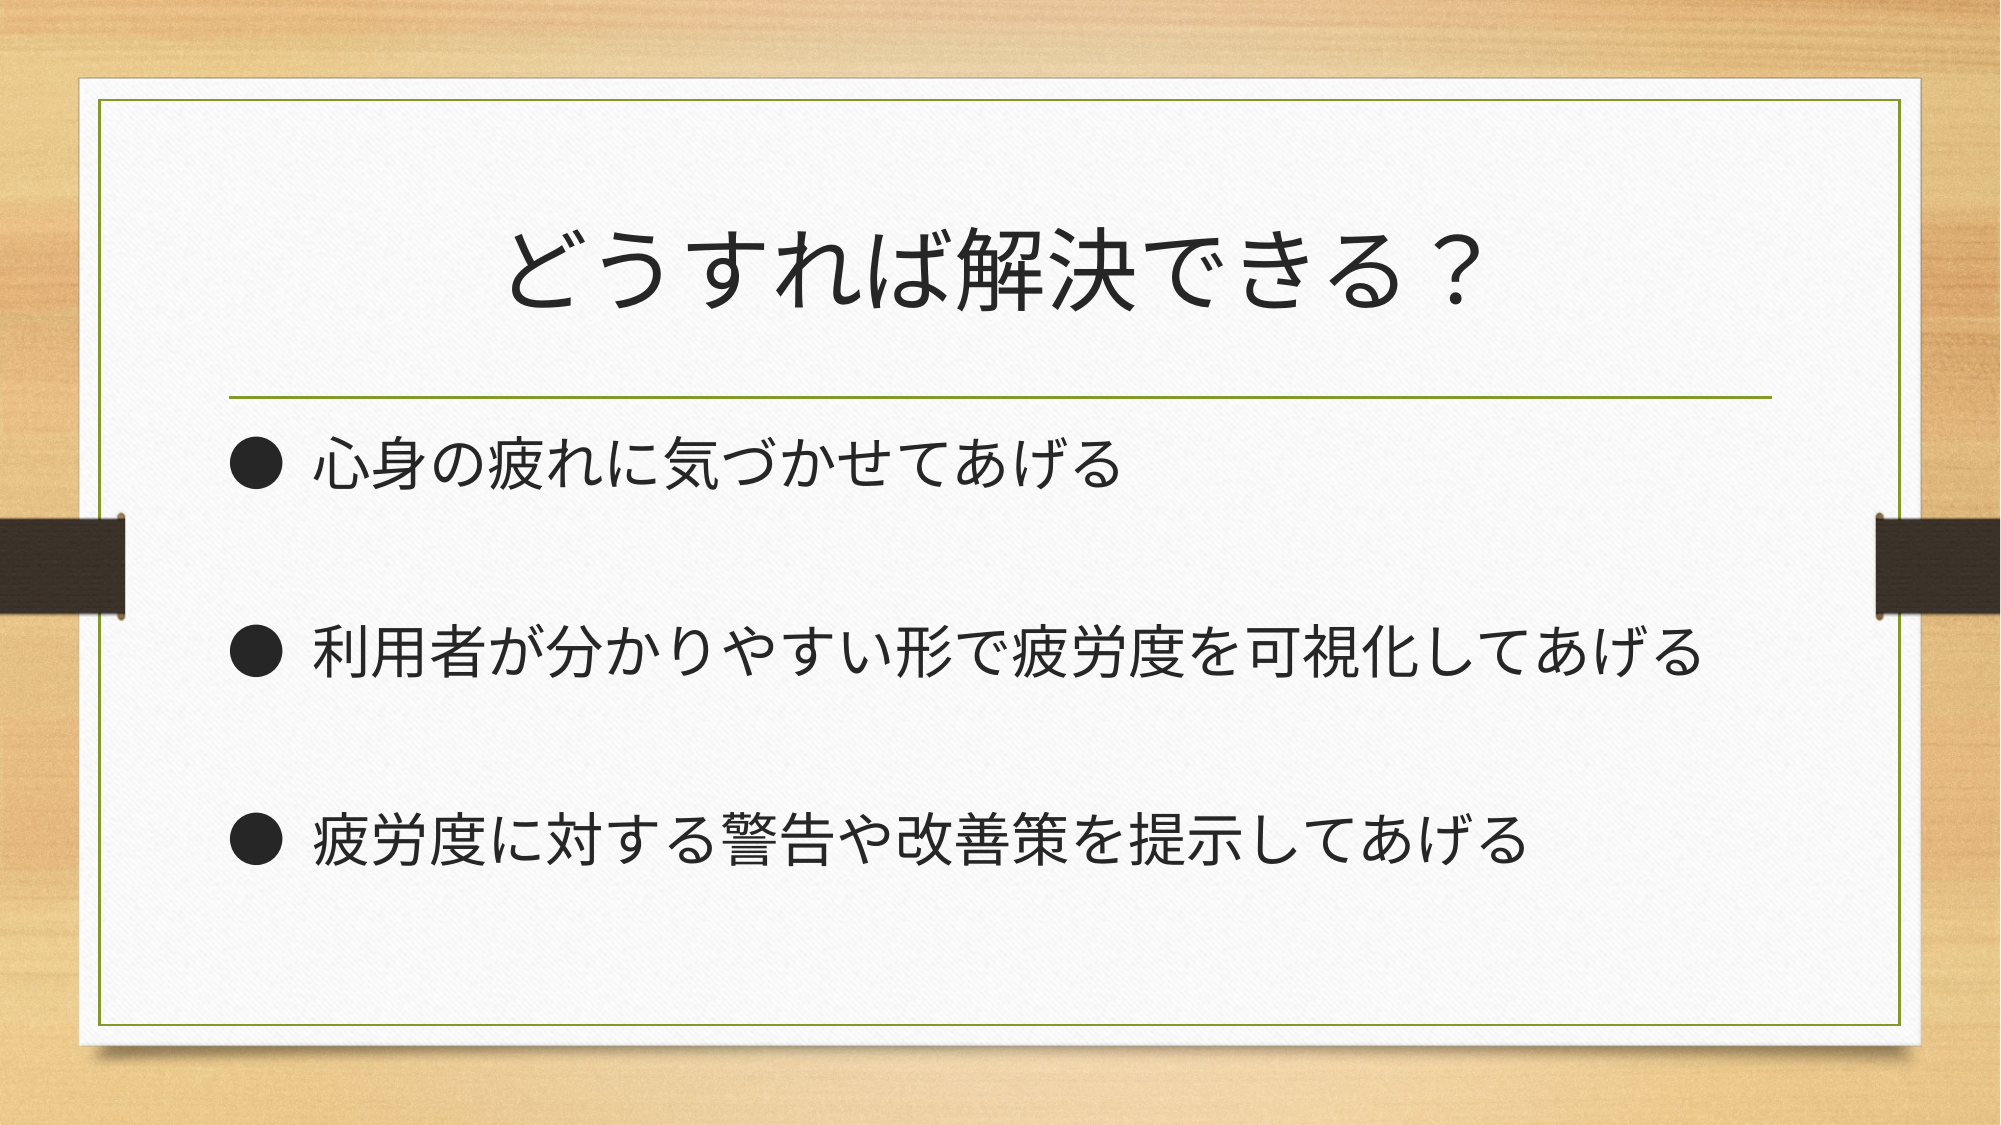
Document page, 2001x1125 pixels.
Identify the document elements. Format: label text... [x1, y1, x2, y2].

list ● 心身の疲れに気づかせてあげる ● 利用者が分かりやすい形で疲労度を可視化してあげる ● 疲労度に対する警告や改善策を提示してあげる [212, 419, 1788, 964]
title どうすれば解決できる？ [212, 161, 1788, 375]
picture [0, 0, 2001, 1125]
